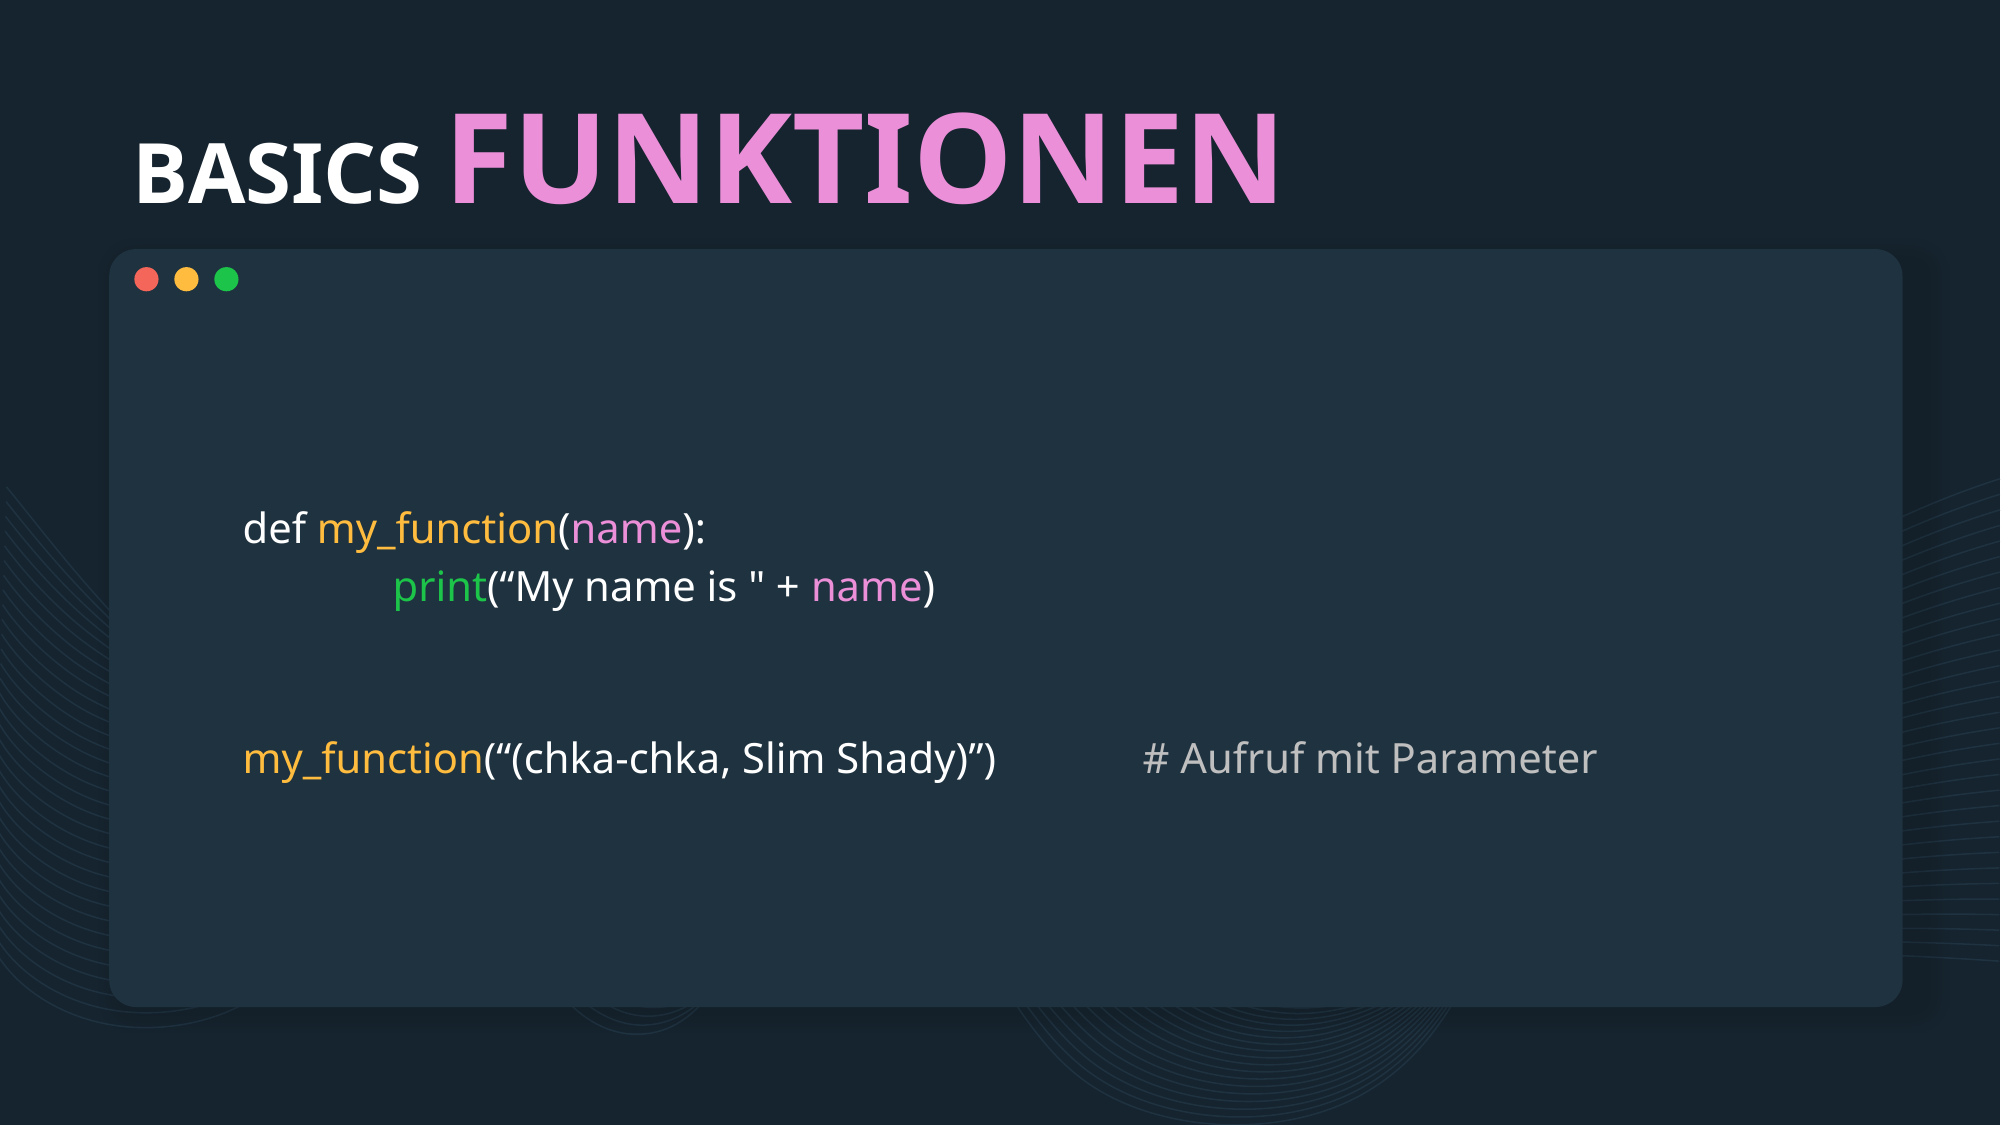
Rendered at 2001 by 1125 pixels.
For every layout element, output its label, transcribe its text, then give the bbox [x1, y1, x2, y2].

list def my_function(name): print(“My name is " + name) my_function(“(chka-chka, Slim Shady)”) # Aufruf mit Parameter [199, 367, 1899, 935]
title BASICS FUNKTIONEN [112, 58, 1713, 185]
